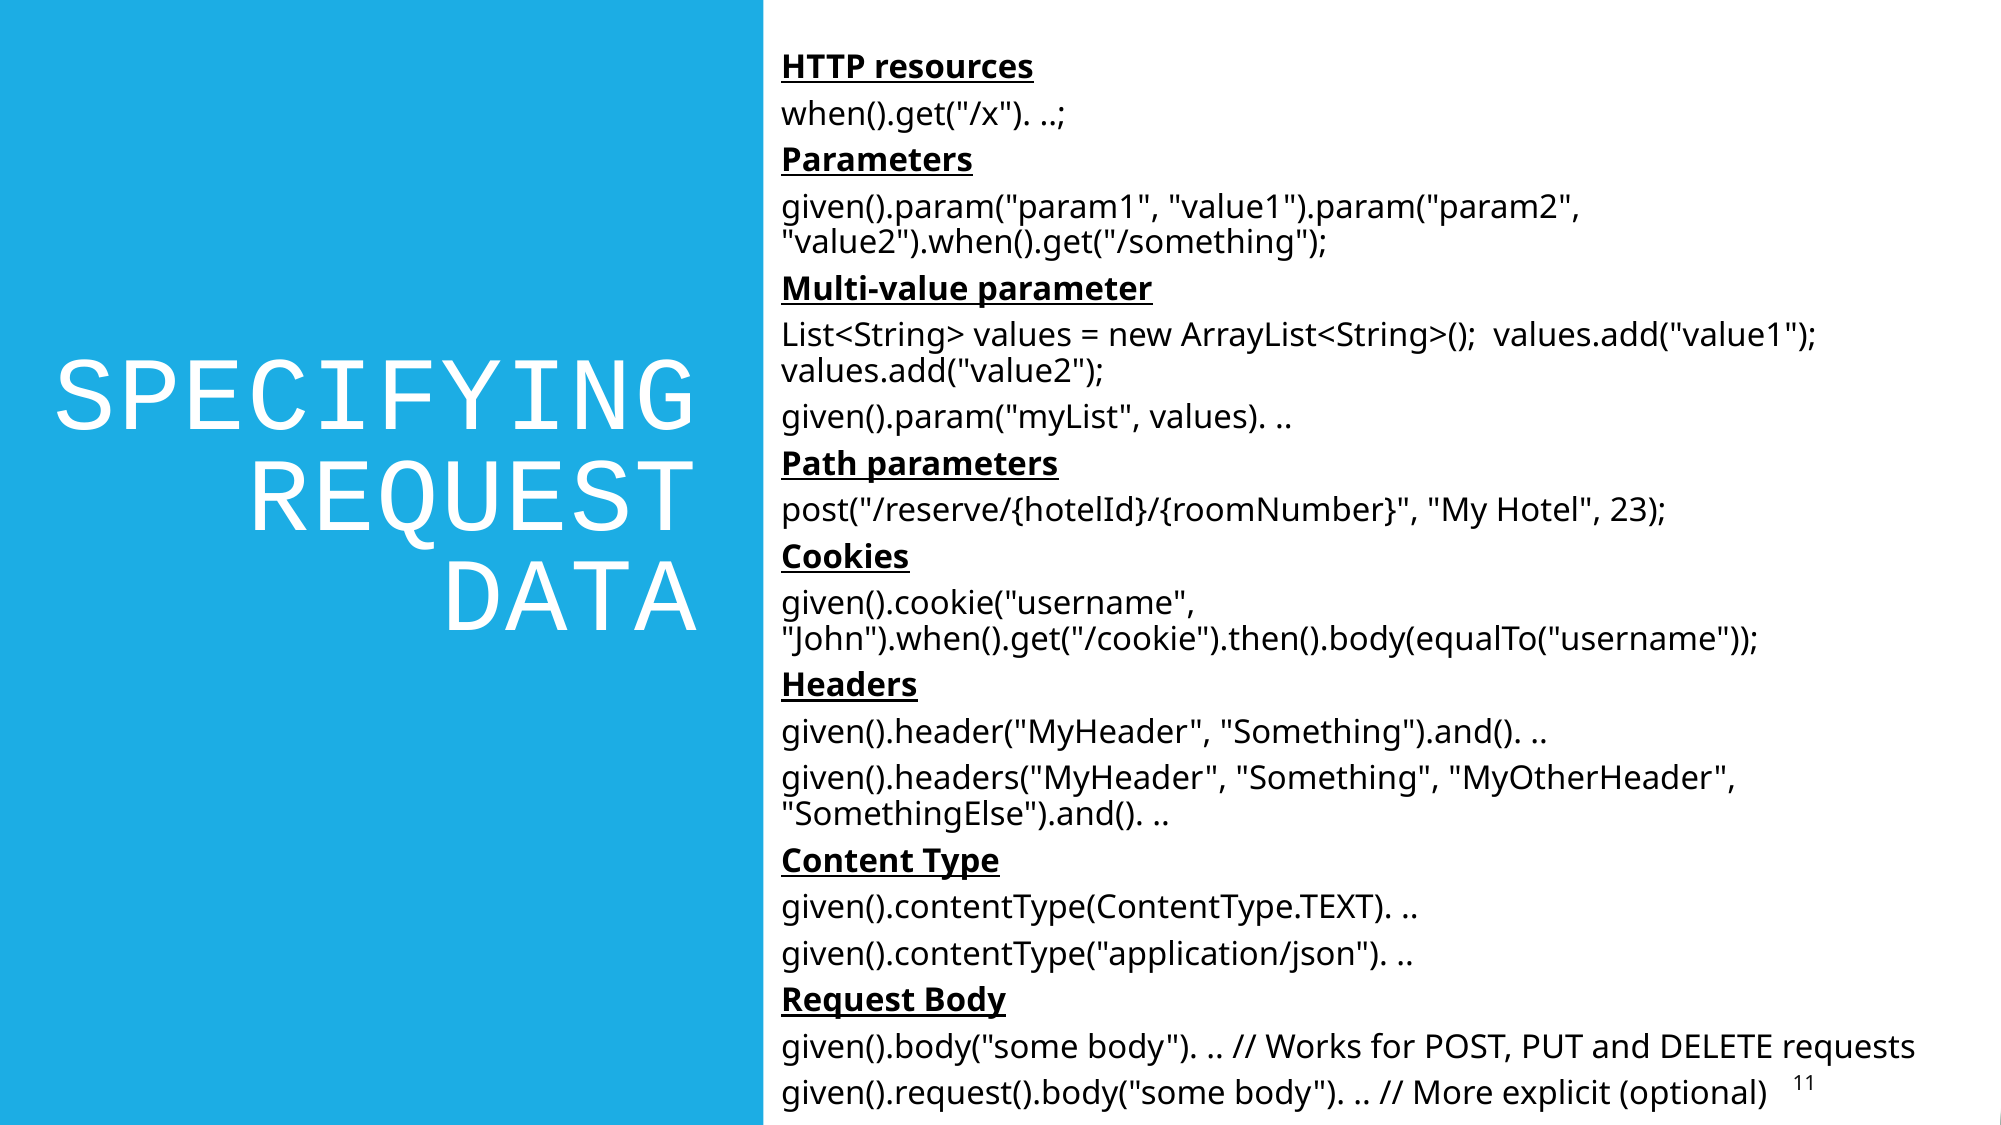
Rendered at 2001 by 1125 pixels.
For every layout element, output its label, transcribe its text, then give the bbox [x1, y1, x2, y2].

title Specifying Request Data [0, 131, 715, 993]
text_box HTTP resources when().get("/x"). ..; Parameters given().param("param1", "value1").param("param2", "value2").when().get("/something"); Multi-value parameter List<String> values = new ArrayList<String>(); values.add("value1"); values.add("value2"); given().param("myList", values). .. Path parameters post("/reserve/{hotelId}/{roomNumber}", "My Hotel", 23); Cookies given().cookie("username", "John").when().get("/cookie").then().body(equalTo("username")); Headers given().header("MyHeader", "Something").and(). .. given().headers("MyHeader", "Something", "MyOtherHeader", "SomethingElse").and(). .. Content Type given().contentType(ContentType.TEXT). .. given().contentType("application/json"). .. Request Body given().body("some body"). .. // Works for POST, PUT and DELETE requests given().request().body("some body"). .. // More explicit (optional) [773, 37, 1994, 1125]
text_box [0, 0, 765, 1125]
text_box [765, 0, 2000, 1125]
slide_number 11 [1777, 1061, 1938, 1107]
